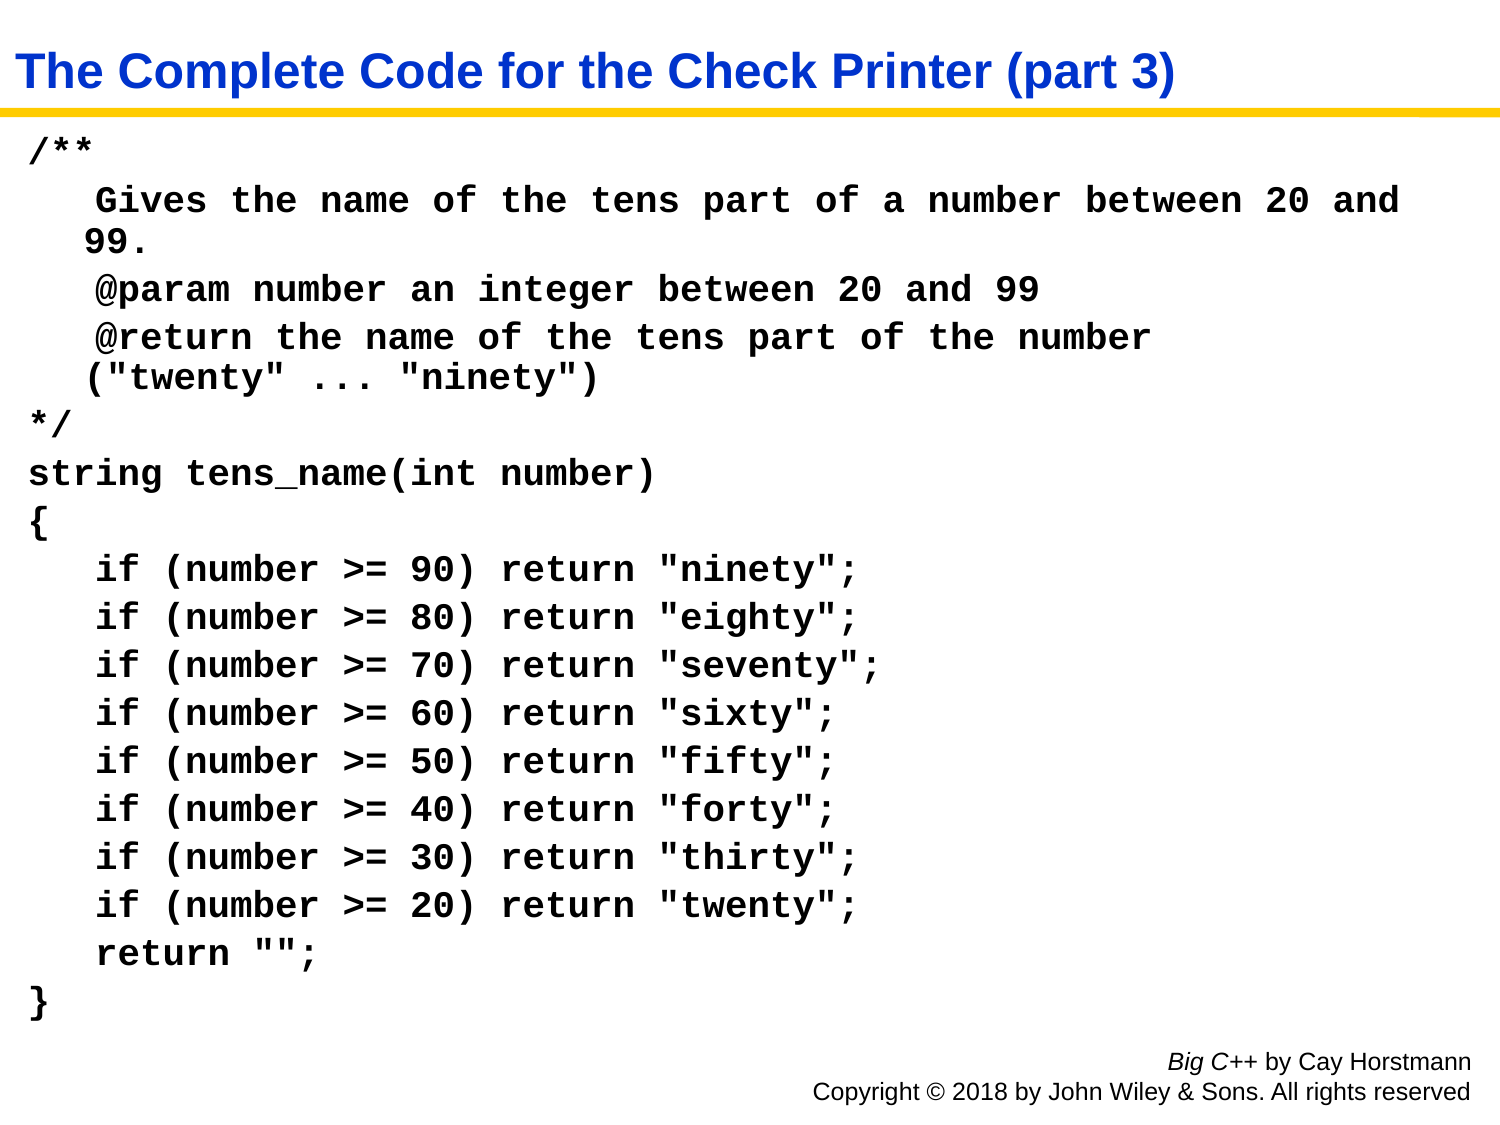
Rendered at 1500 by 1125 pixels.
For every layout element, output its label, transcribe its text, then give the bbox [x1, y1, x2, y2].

title The Complete Code for the Check Printer (part 3) [0, 24, 1226, 113]
text_box [734, 529, 766, 595]
footer Big C++ by Cay Horstmann Copyright © 2018 by John Wiley & Sons. All rights reserved [624, 1037, 1488, 1101]
list /** Gives the name of the tens part of a number between 20 and 99. @param number an integer between 20 and 99 @return the name of the tens part of the number ("twenty" ... "ninety") */ string tens_name(int number) { if (number >= 90) return "ninety"; if (number >= 80) return "eighty"; if (number >= 70) return "seventy"; if (number >= 60) return "sixty"; if (number >= 50) return "fifty"; if (number >= 40) return "forty"; if (number >= 30) return "thirty"; if (number >= 20) return "twenty"; return ""; } [12, 125, 1450, 1000]
